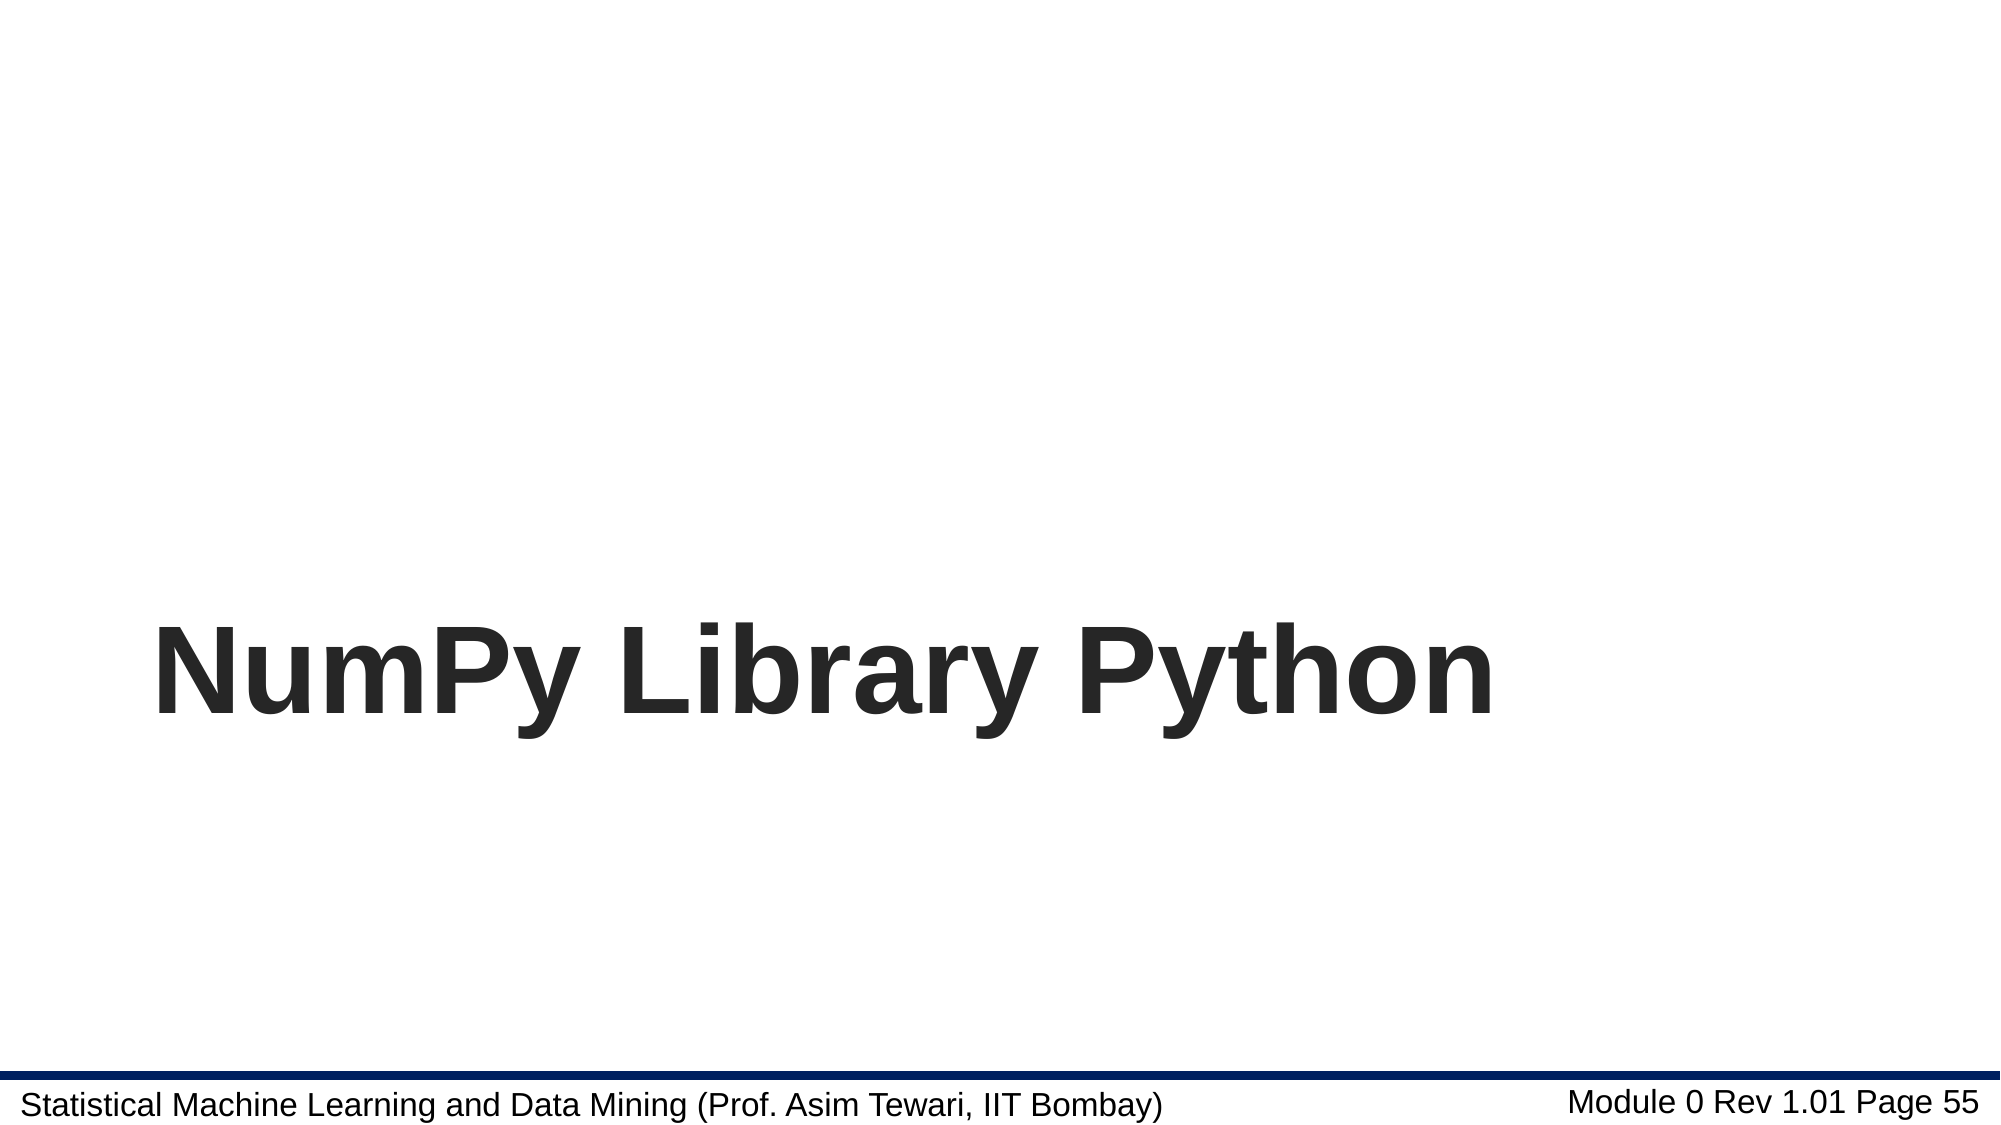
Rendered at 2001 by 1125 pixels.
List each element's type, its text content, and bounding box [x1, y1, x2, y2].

title NumPy Library Python [136, 280, 1862, 749]
